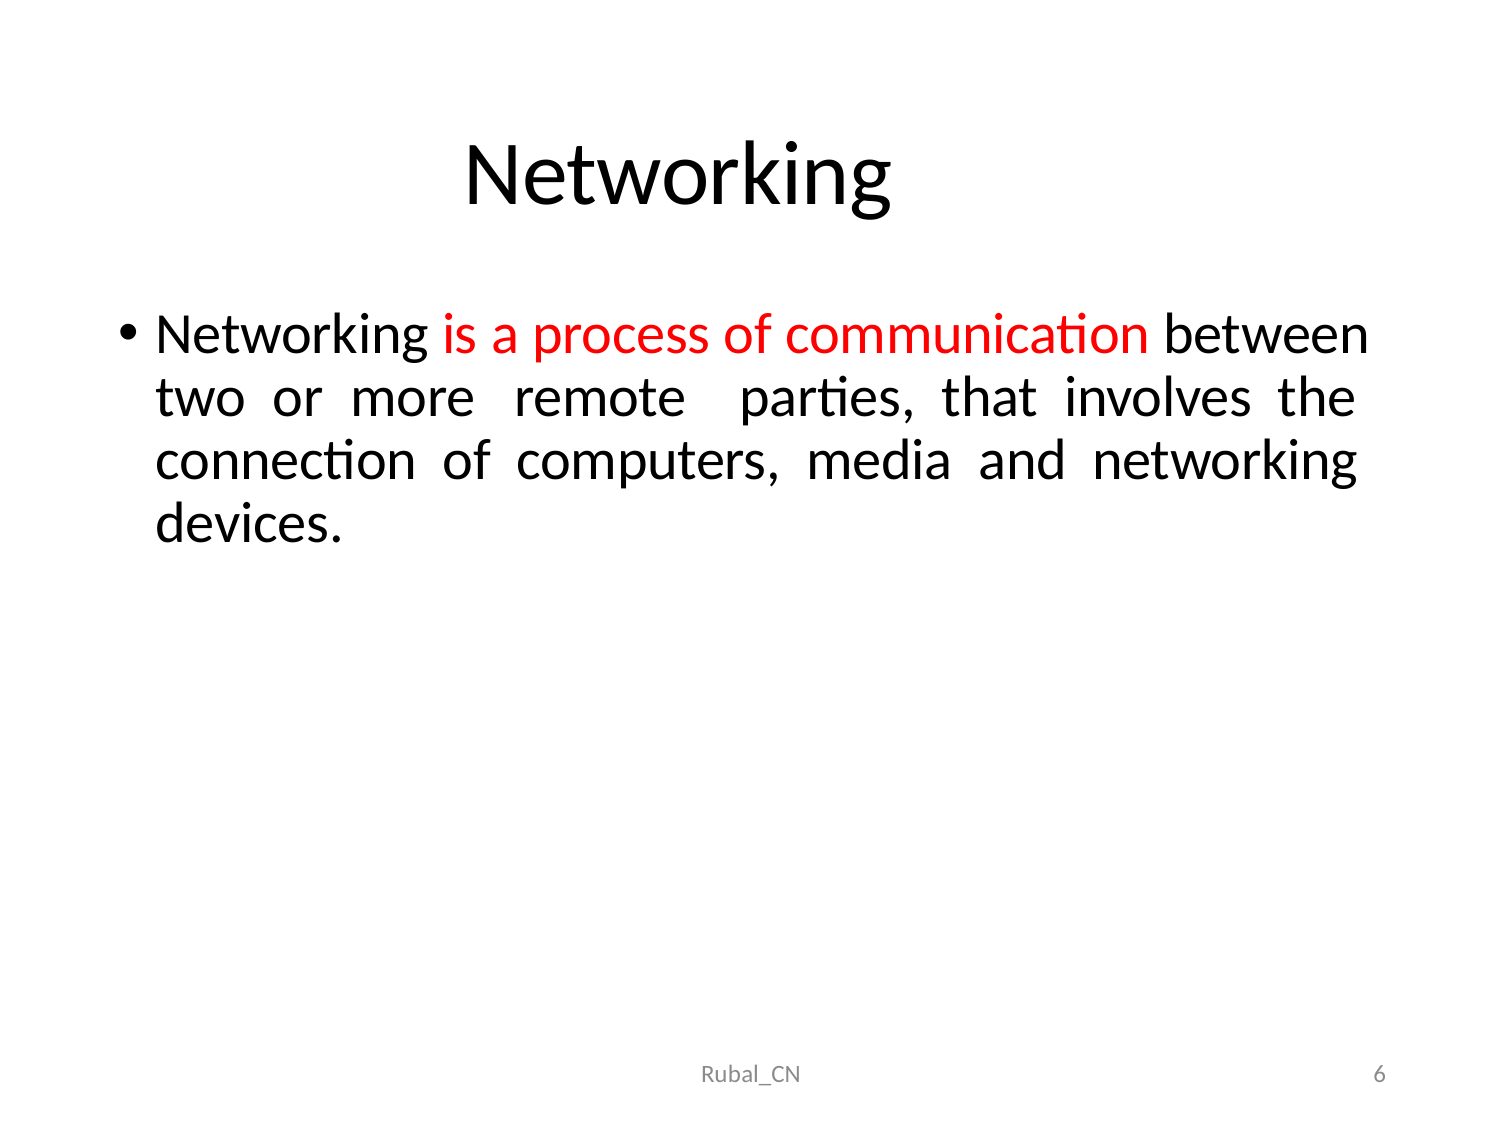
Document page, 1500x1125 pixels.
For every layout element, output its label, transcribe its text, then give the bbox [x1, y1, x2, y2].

title Networking [445, 71, 910, 262]
footer Rubal_CN [698, 748, 802, 1125]
slide_number 6 [1352, 748, 1386, 1125]
text_box Networking is a process of communication between two or more remote parties, that involves the connection of computers, media and networking devices. [115, 294, 1384, 555]
